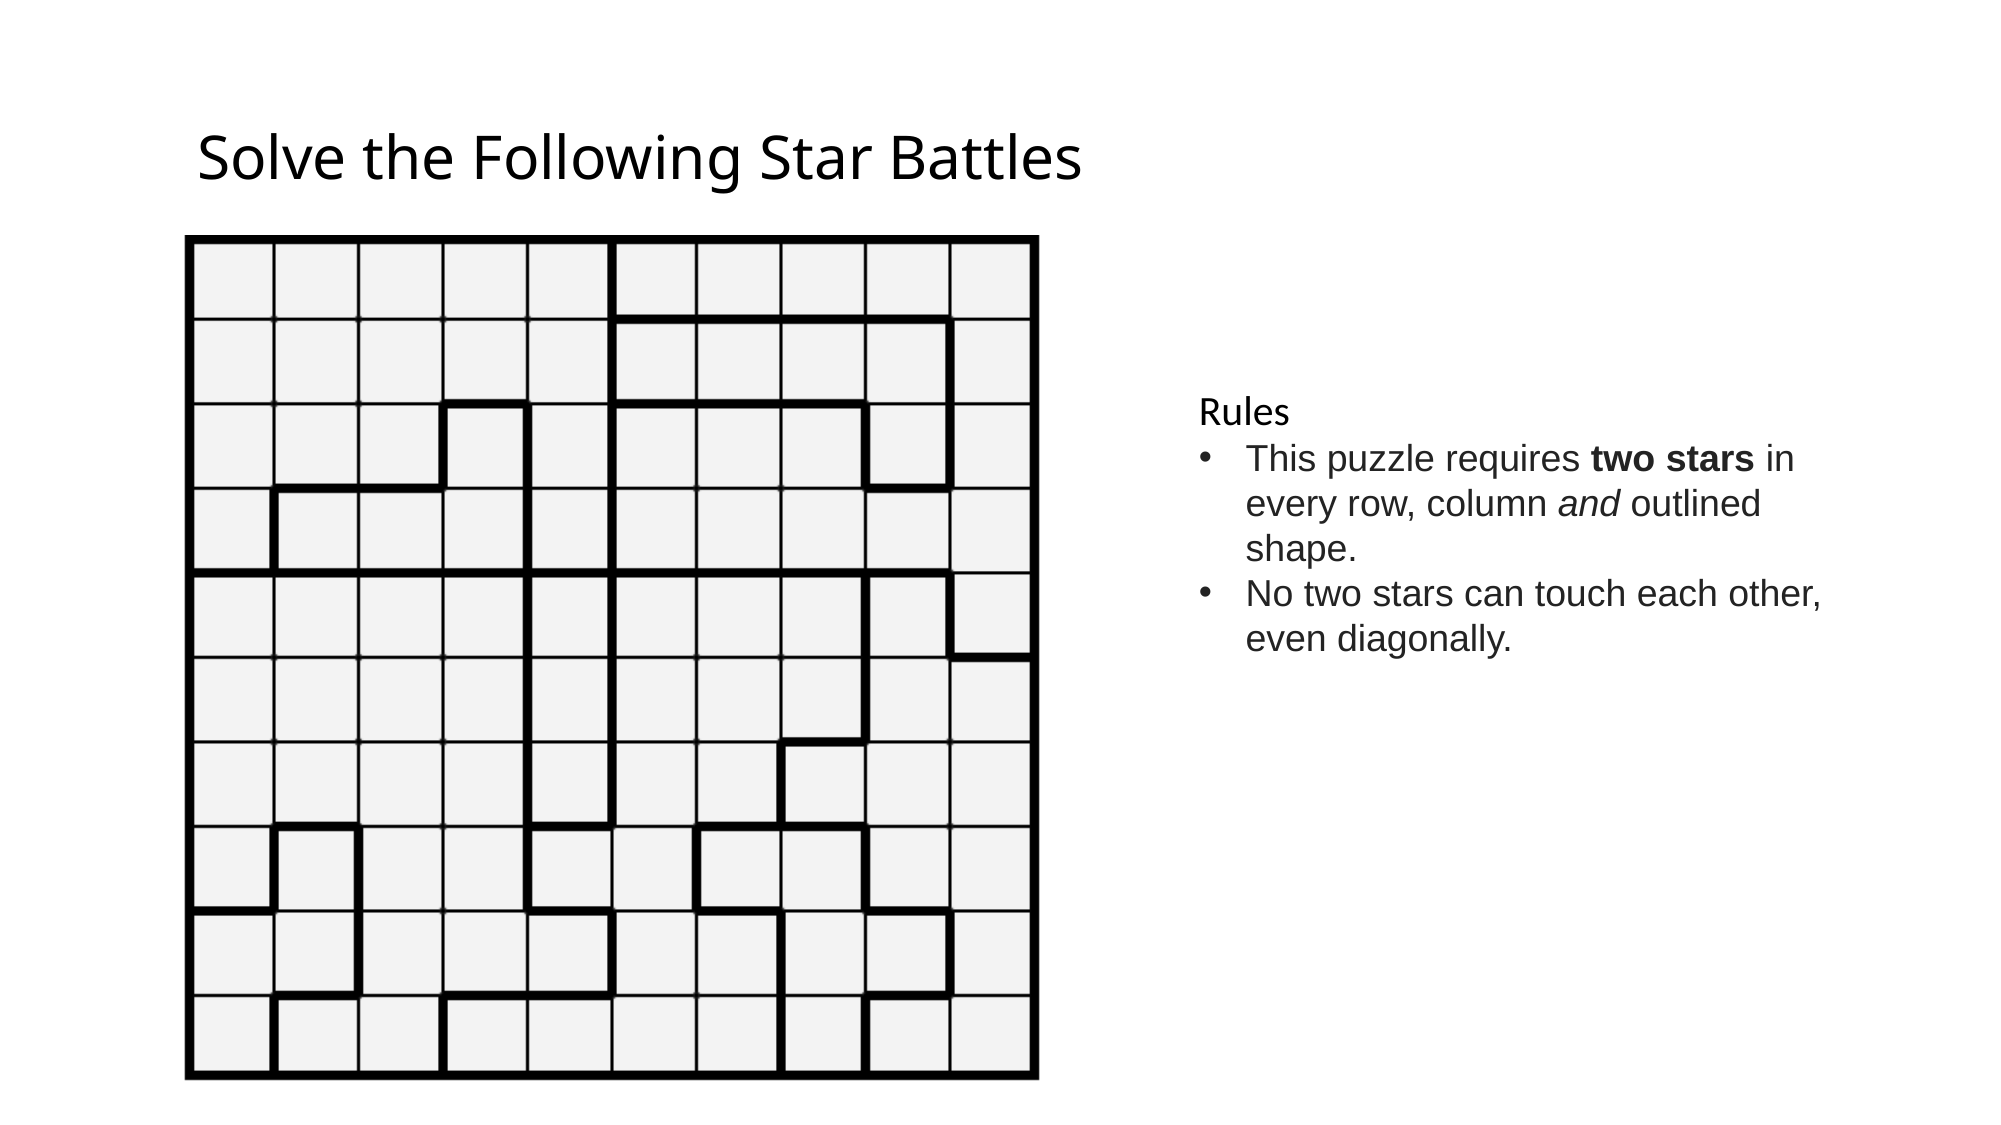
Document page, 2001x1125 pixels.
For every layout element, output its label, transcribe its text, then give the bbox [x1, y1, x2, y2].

title Solve the Following Star Battles [182, 119, 1758, 201]
text_box Rules This puzzle requires two stars in every row, column and outlined shape. No two stars can touch each other, even diagonally. [1183, 376, 1895, 712]
picture [182, 235, 1041, 1085]
